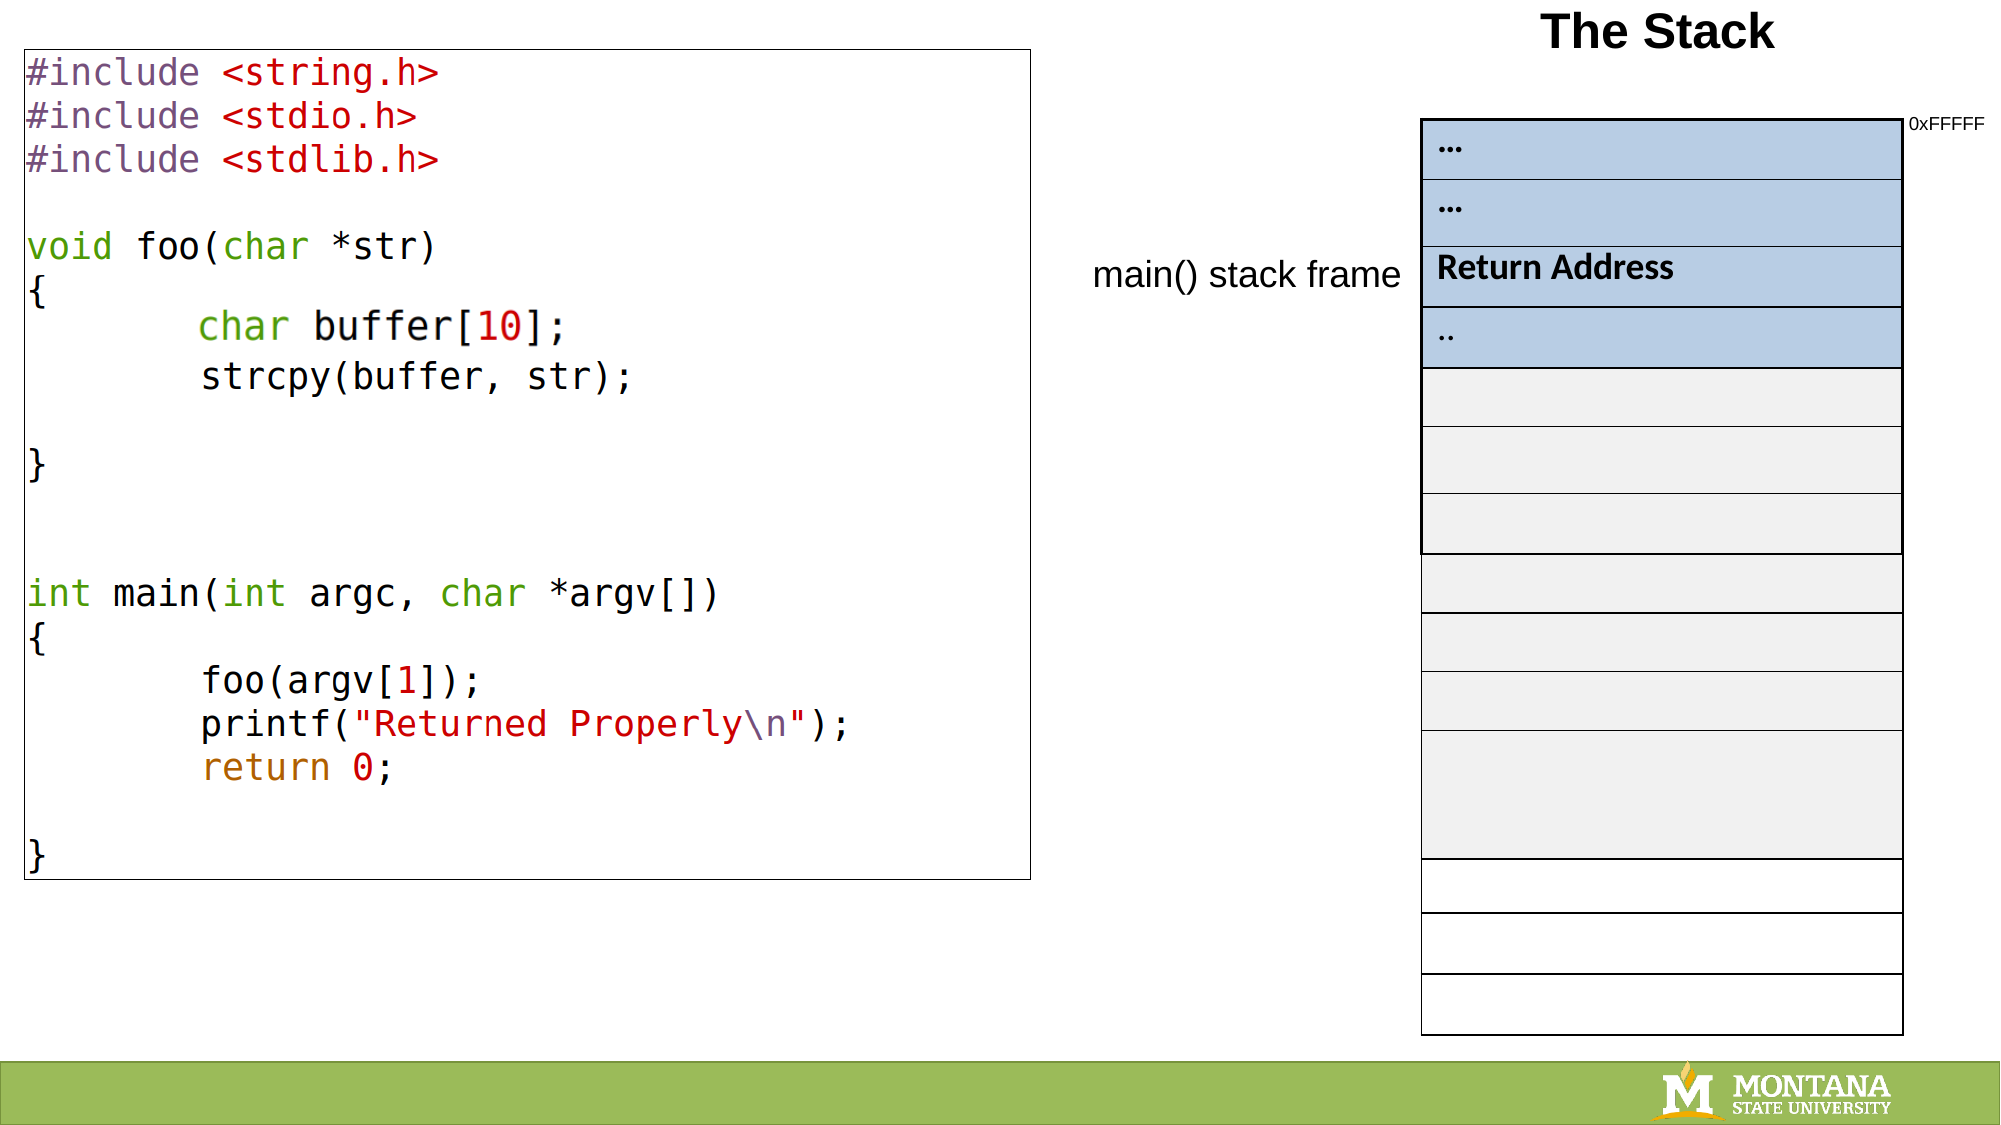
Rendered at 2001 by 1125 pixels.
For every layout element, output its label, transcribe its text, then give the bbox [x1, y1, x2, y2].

table_cell Return Address [1423, 247, 1901, 306]
table_cell [1422, 731, 1902, 800]
table_cell .. [1423, 308, 1901, 367]
table_cell [1422, 800, 1902, 858]
picture [24, 48, 1031, 880]
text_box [0, 1060, 1647, 1125]
text_box main() stack frame [1090, 248, 1405, 296]
table_cell [1422, 914, 1902, 973]
table_cell [1422, 975, 1902, 1034]
picture [1649, 1060, 1892, 1122]
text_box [1892, 1060, 2000, 1125]
table_cell [1423, 427, 1901, 493]
text_box 0xFFFFF [1906, 109, 1988, 135]
table_cell [1422, 672, 1902, 730]
table_cell … [1423, 180, 1901, 246]
table_cell [1423, 369, 1901, 426]
table_header … [1423, 121, 1901, 179]
table_cell [1422, 860, 1902, 912]
text_box The Stack [1525, 0, 1857, 59]
table_cell [1422, 614, 1902, 671]
table_cell [1422, 555, 1902, 612]
table_cell [1423, 494, 1901, 553]
